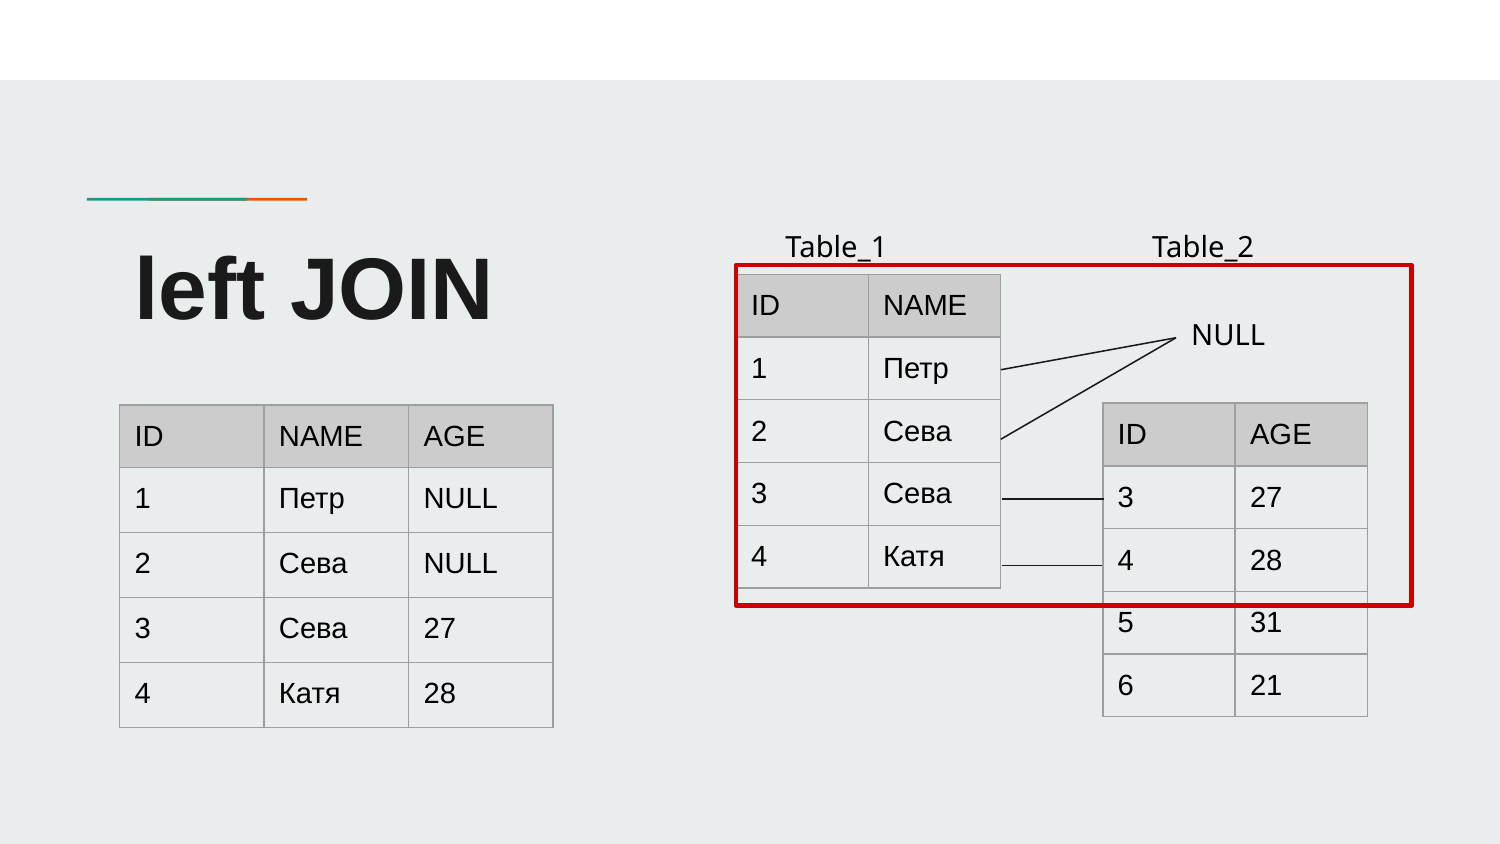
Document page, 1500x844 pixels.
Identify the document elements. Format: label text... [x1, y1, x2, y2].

table_cell 4 [120, 663, 263, 727]
table_cell Катя [265, 663, 408, 727]
text_box [736, 265, 1412, 606]
table_cell 3 [120, 598, 263, 662]
table_cell NULL [409, 468, 552, 532]
table_header AGE [409, 406, 552, 467]
table_header ID [120, 406, 263, 467]
text_box NULL [1176, 301, 1295, 374]
table_header NAME [265, 406, 408, 467]
table_cell 31 [1236, 606, 1367, 653]
table_cell 5 [1104, 606, 1234, 653]
text_box Table_1 [770, 213, 967, 260]
table_cell 1 [120, 468, 263, 532]
table_cell 28 [409, 663, 552, 727]
title left JOIN [119, 216, 634, 337]
table_cell Сева [265, 598, 408, 662]
table_cell 2 [120, 533, 263, 597]
table_cell Сева [265, 533, 408, 597]
text_box Table_2 [1137, 213, 1334, 260]
table_cell Петр [265, 468, 408, 532]
table_cell 6 [1104, 655, 1234, 716]
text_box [1000, 337, 1177, 440]
table_cell 27 [409, 598, 552, 662]
table_cell 21 [1236, 655, 1367, 716]
table_cell NULL [409, 533, 552, 597]
